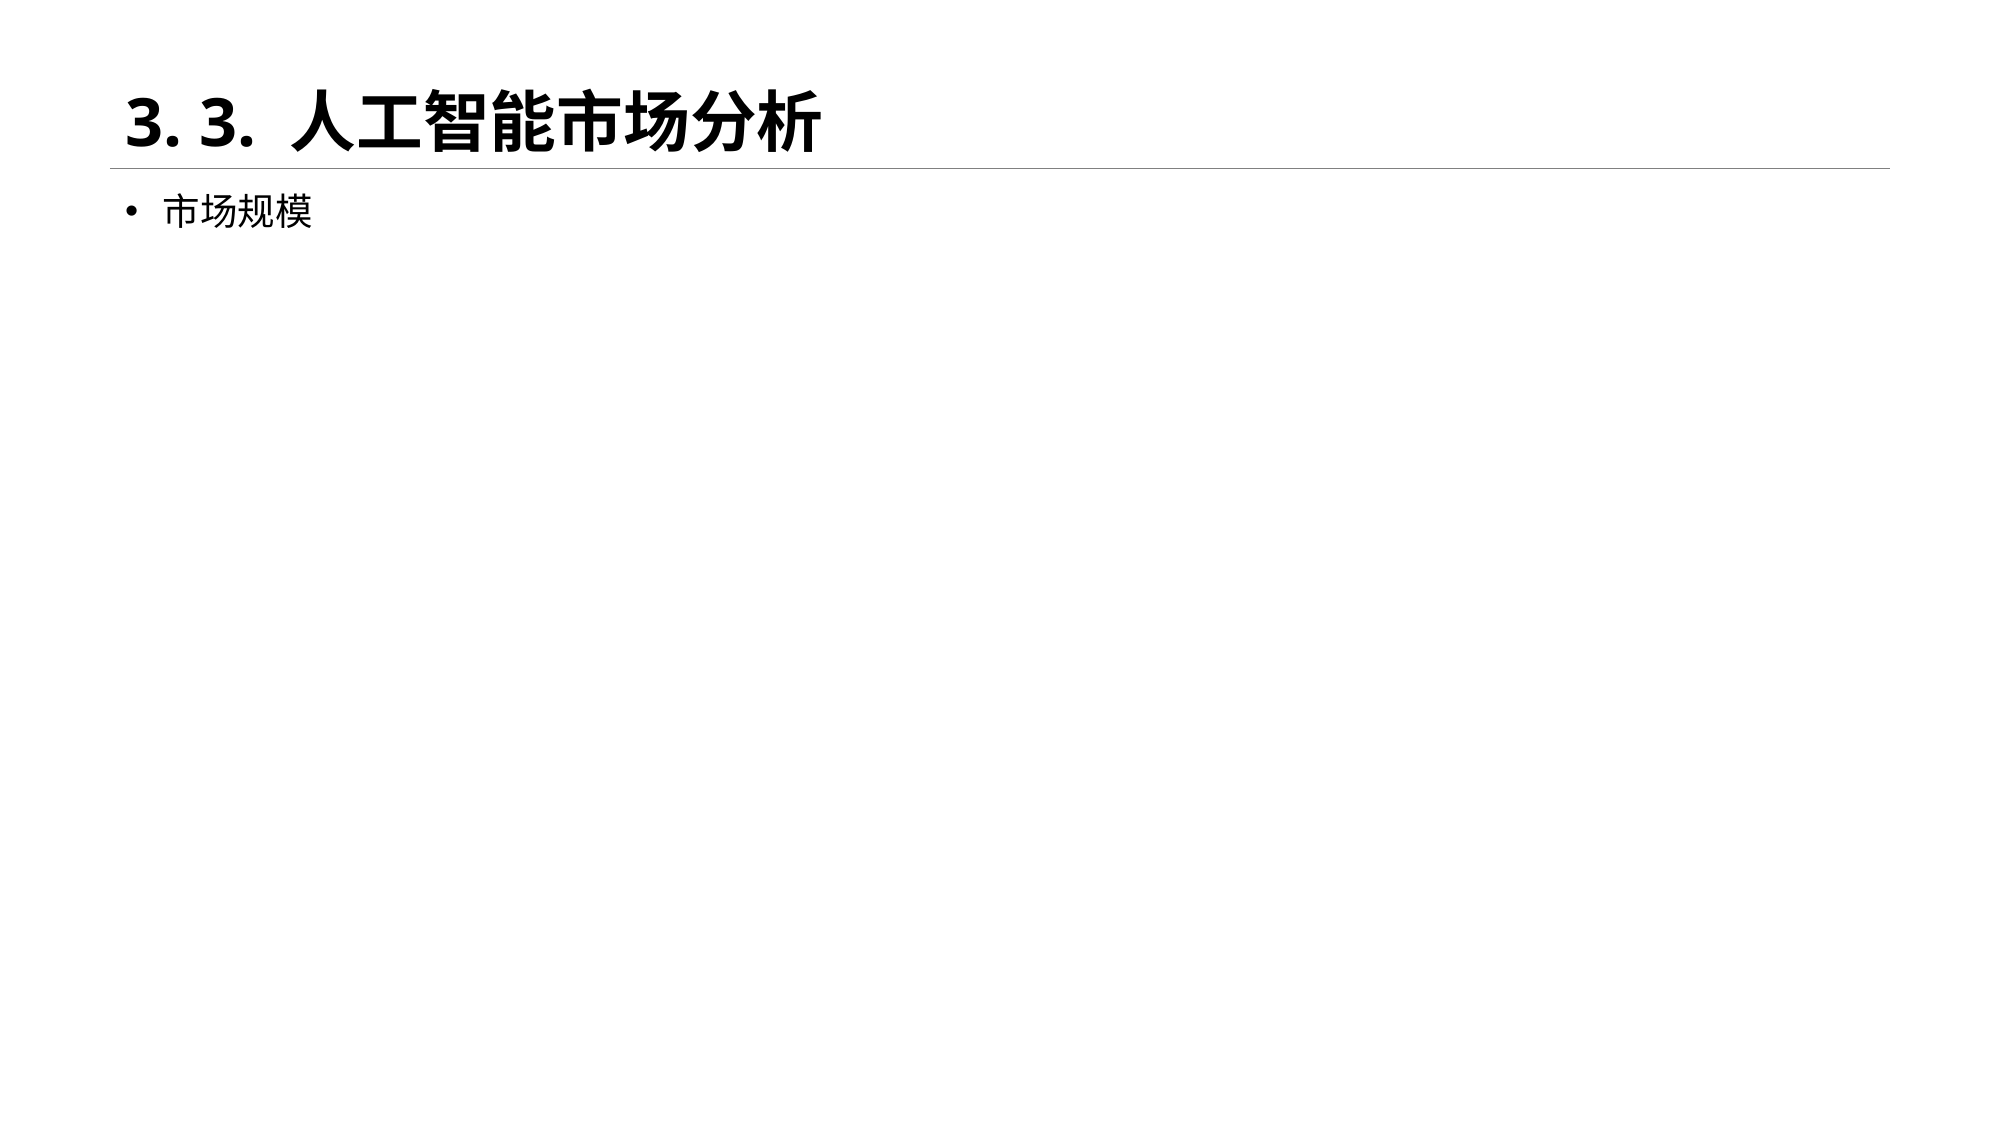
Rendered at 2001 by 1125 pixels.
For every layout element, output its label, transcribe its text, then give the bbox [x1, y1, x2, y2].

title 3. 3. 人工智能市场分析 [109, 0, 1890, 169]
list 市场规模 [109, 185, 1890, 1007]
